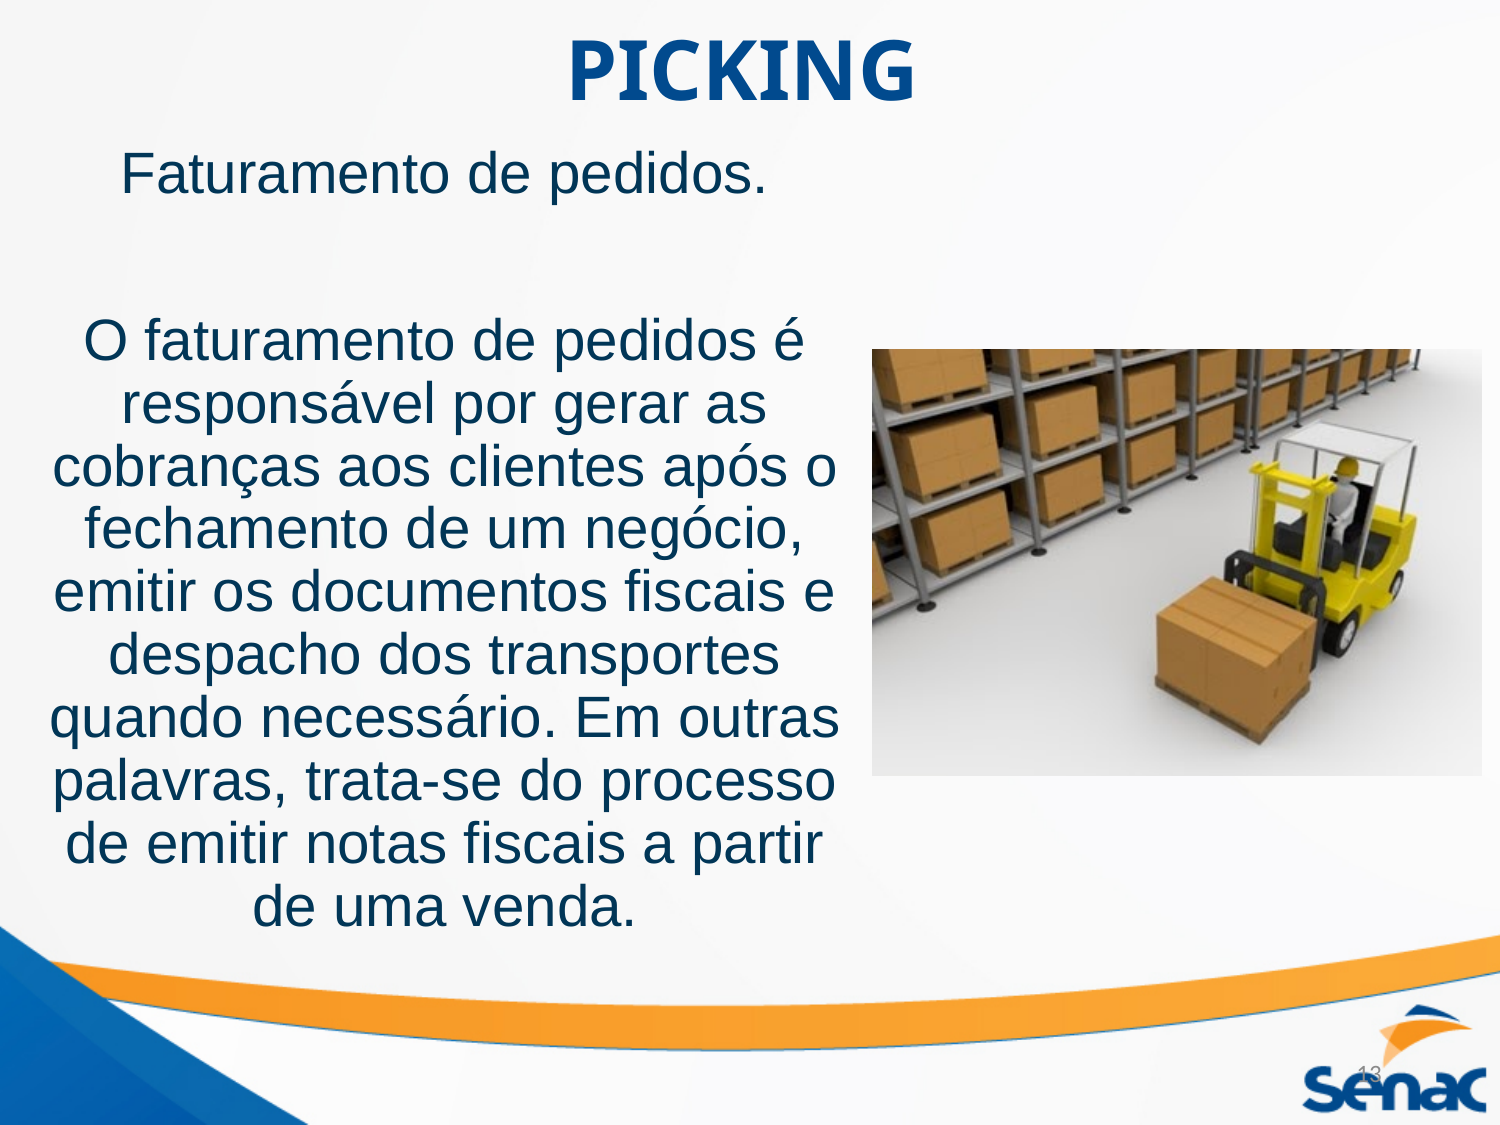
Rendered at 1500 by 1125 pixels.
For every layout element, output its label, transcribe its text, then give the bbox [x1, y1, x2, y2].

picture [0, 0, 1500, 1125]
slide_number 13 [1059, 1042, 1397, 1103]
text_box Faturamento de pedidos. O faturamento de pedidos é responsável por gerar as cobranças aos clientes após o fechamento de um negócio, emitir os documentos fiscais e despacho dos transportes quando necessário. Em outras palavras, trata-se do processo de emitir notas fiscais a partir de uma venda. [38, 135, 853, 1030]
title PICKING [22, 11, 1462, 136]
